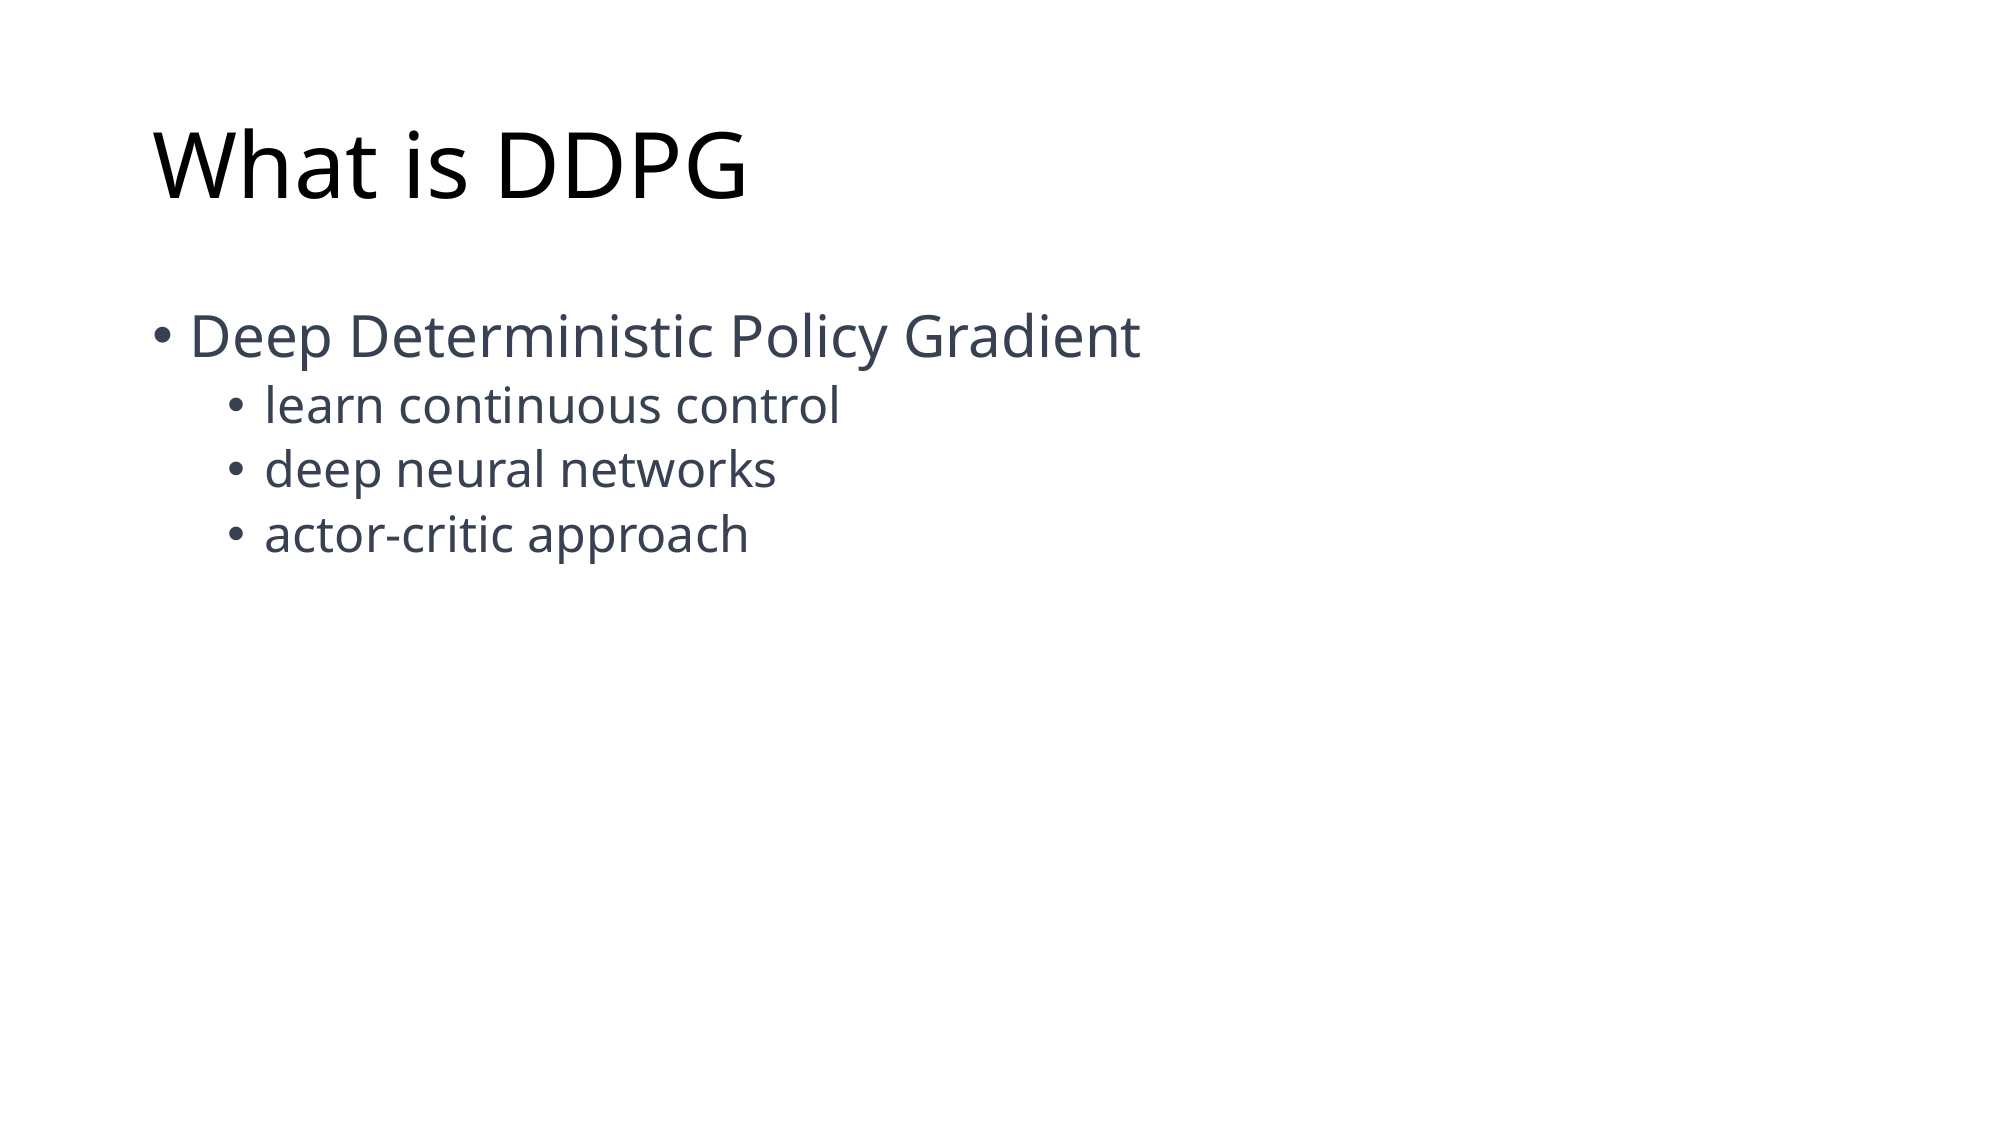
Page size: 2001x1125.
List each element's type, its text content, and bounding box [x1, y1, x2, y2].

title What is DDPG [137, 59, 1863, 278]
list Deep Deterministic Policy Gradient learn continuous control deep neural networks actor-critic approach [137, 299, 1863, 1014]
